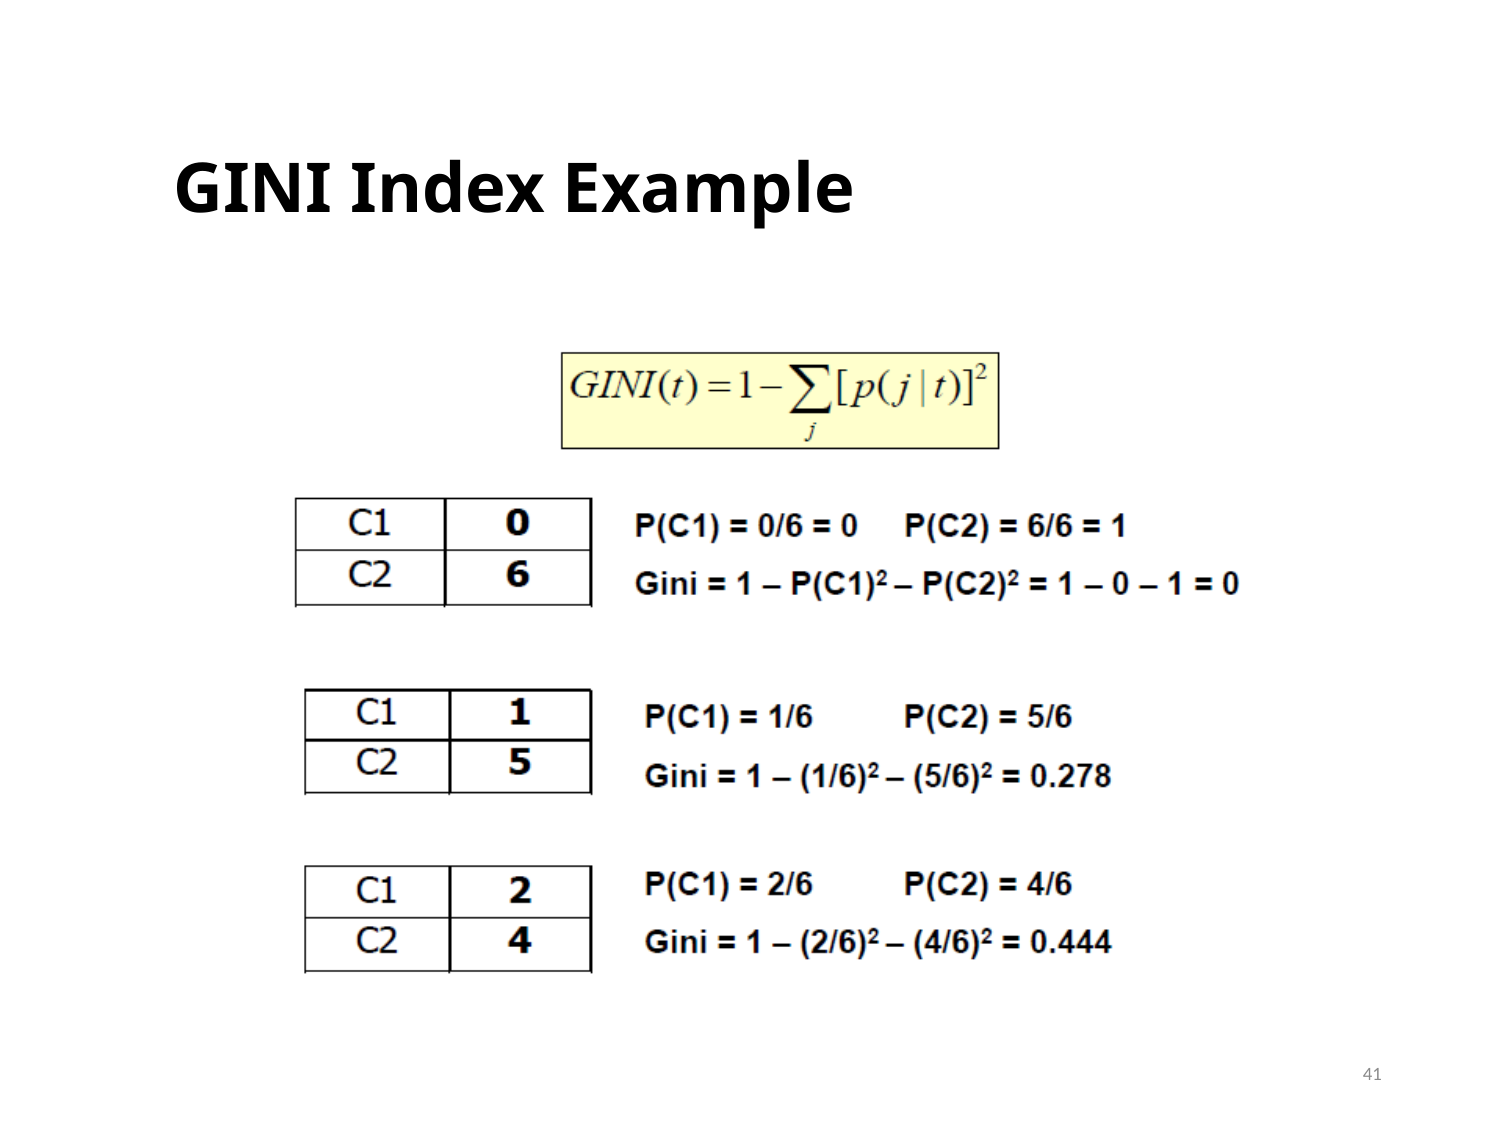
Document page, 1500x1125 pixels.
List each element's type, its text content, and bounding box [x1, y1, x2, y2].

picture [253, 329, 1247, 983]
title GINI Index Example [158, 82, 1453, 300]
slide_number 41 [1059, 1042, 1397, 1103]
